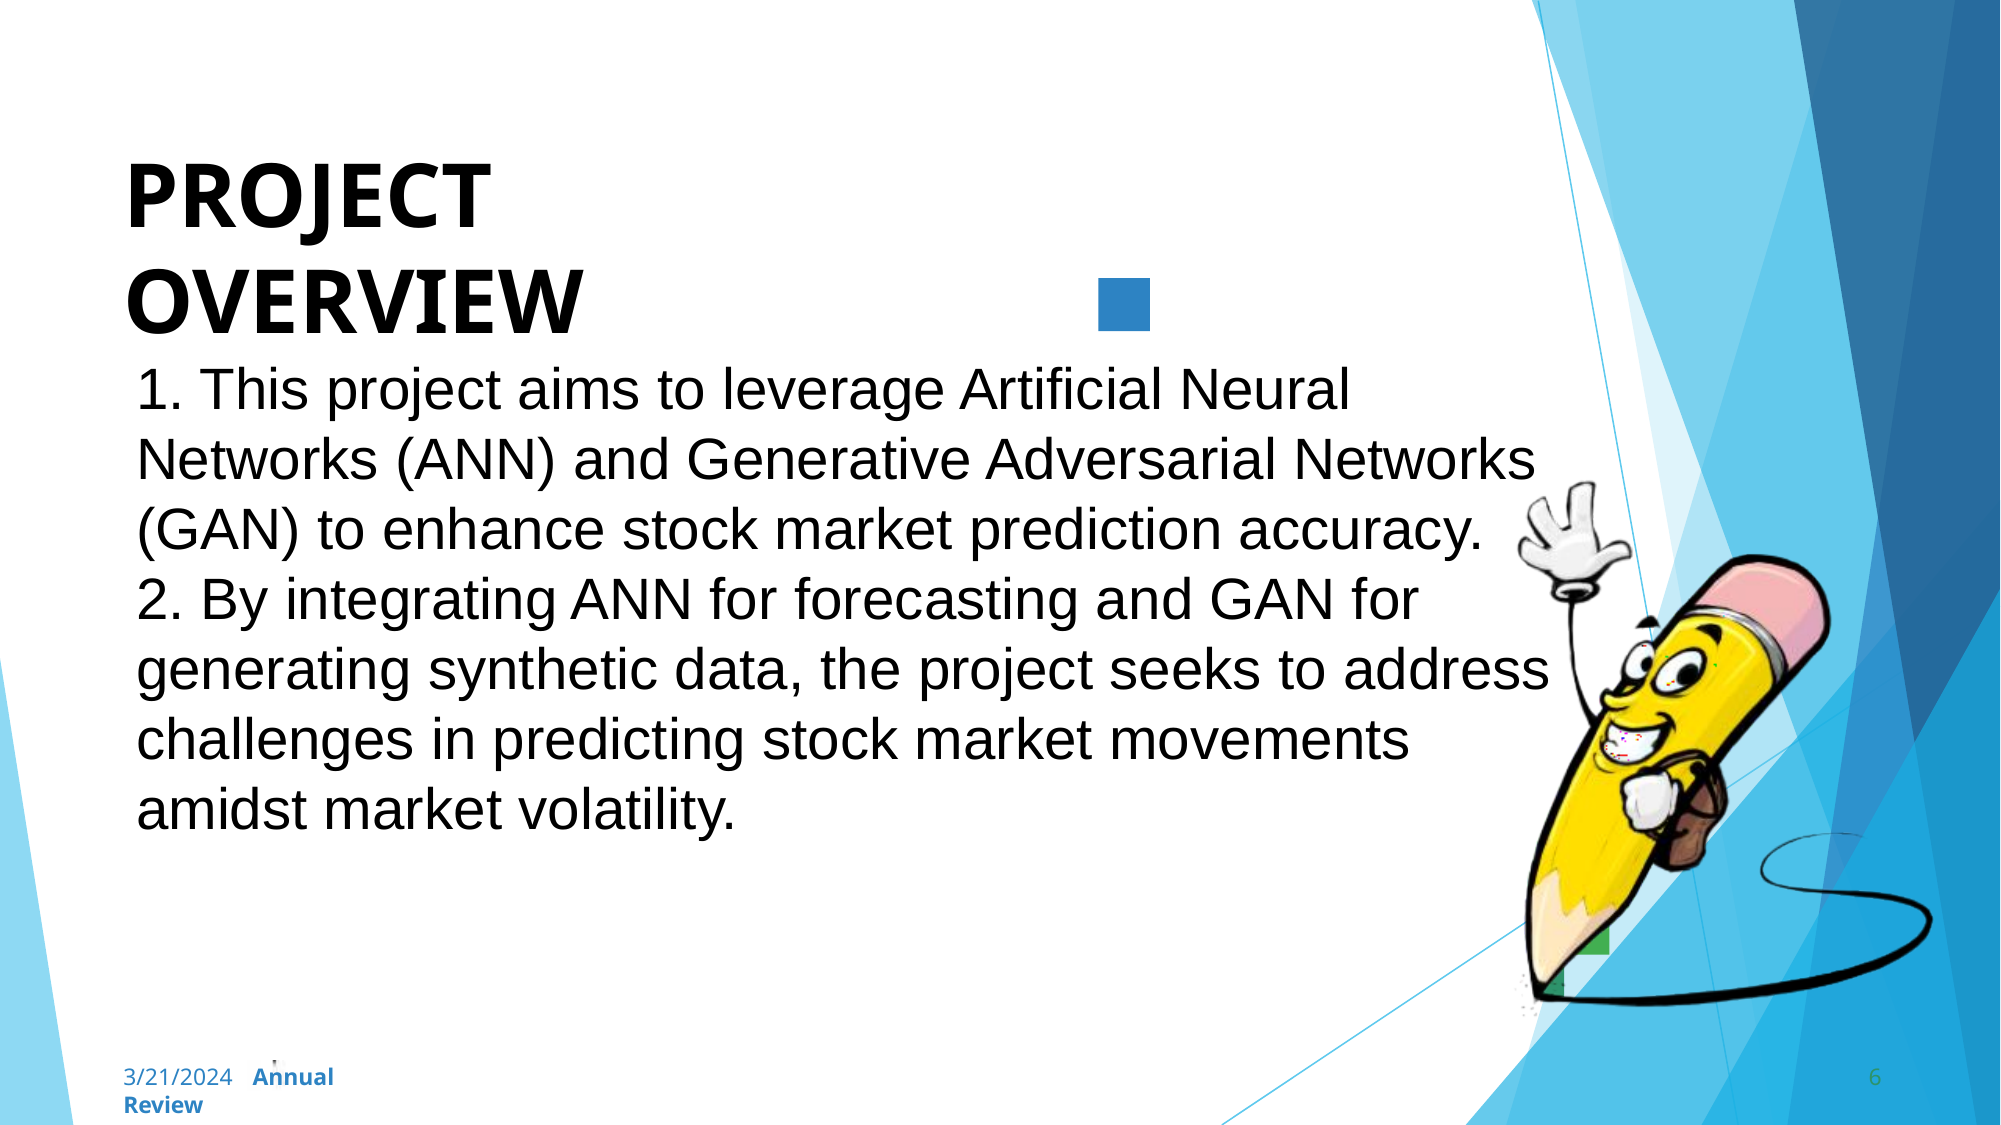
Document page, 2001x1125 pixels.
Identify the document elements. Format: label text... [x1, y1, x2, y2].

picture [110, 1060, 463, 1094]
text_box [1420, 434, 2000, 1060]
text_box 1. This project aims to leverage Artificial Neural Networks (ANN) and Generative Adversarial Networks (GAN) to enhance stock market prediction accuracy. 2. By integrating ANN for forecasting and GAN for generating synthetic data, the project seeks to address challenges in predicting stock market movements amidst market volatility. [121, 343, 1610, 849]
text_box 3/21/2024 Annual Review [121, 1103, 417, 1118]
text_box [1098, 278, 1150, 332]
title PROJECT OVERVIEW [121, 136, 985, 343]
slide_number 6 [1849, 1068, 1890, 1125]
